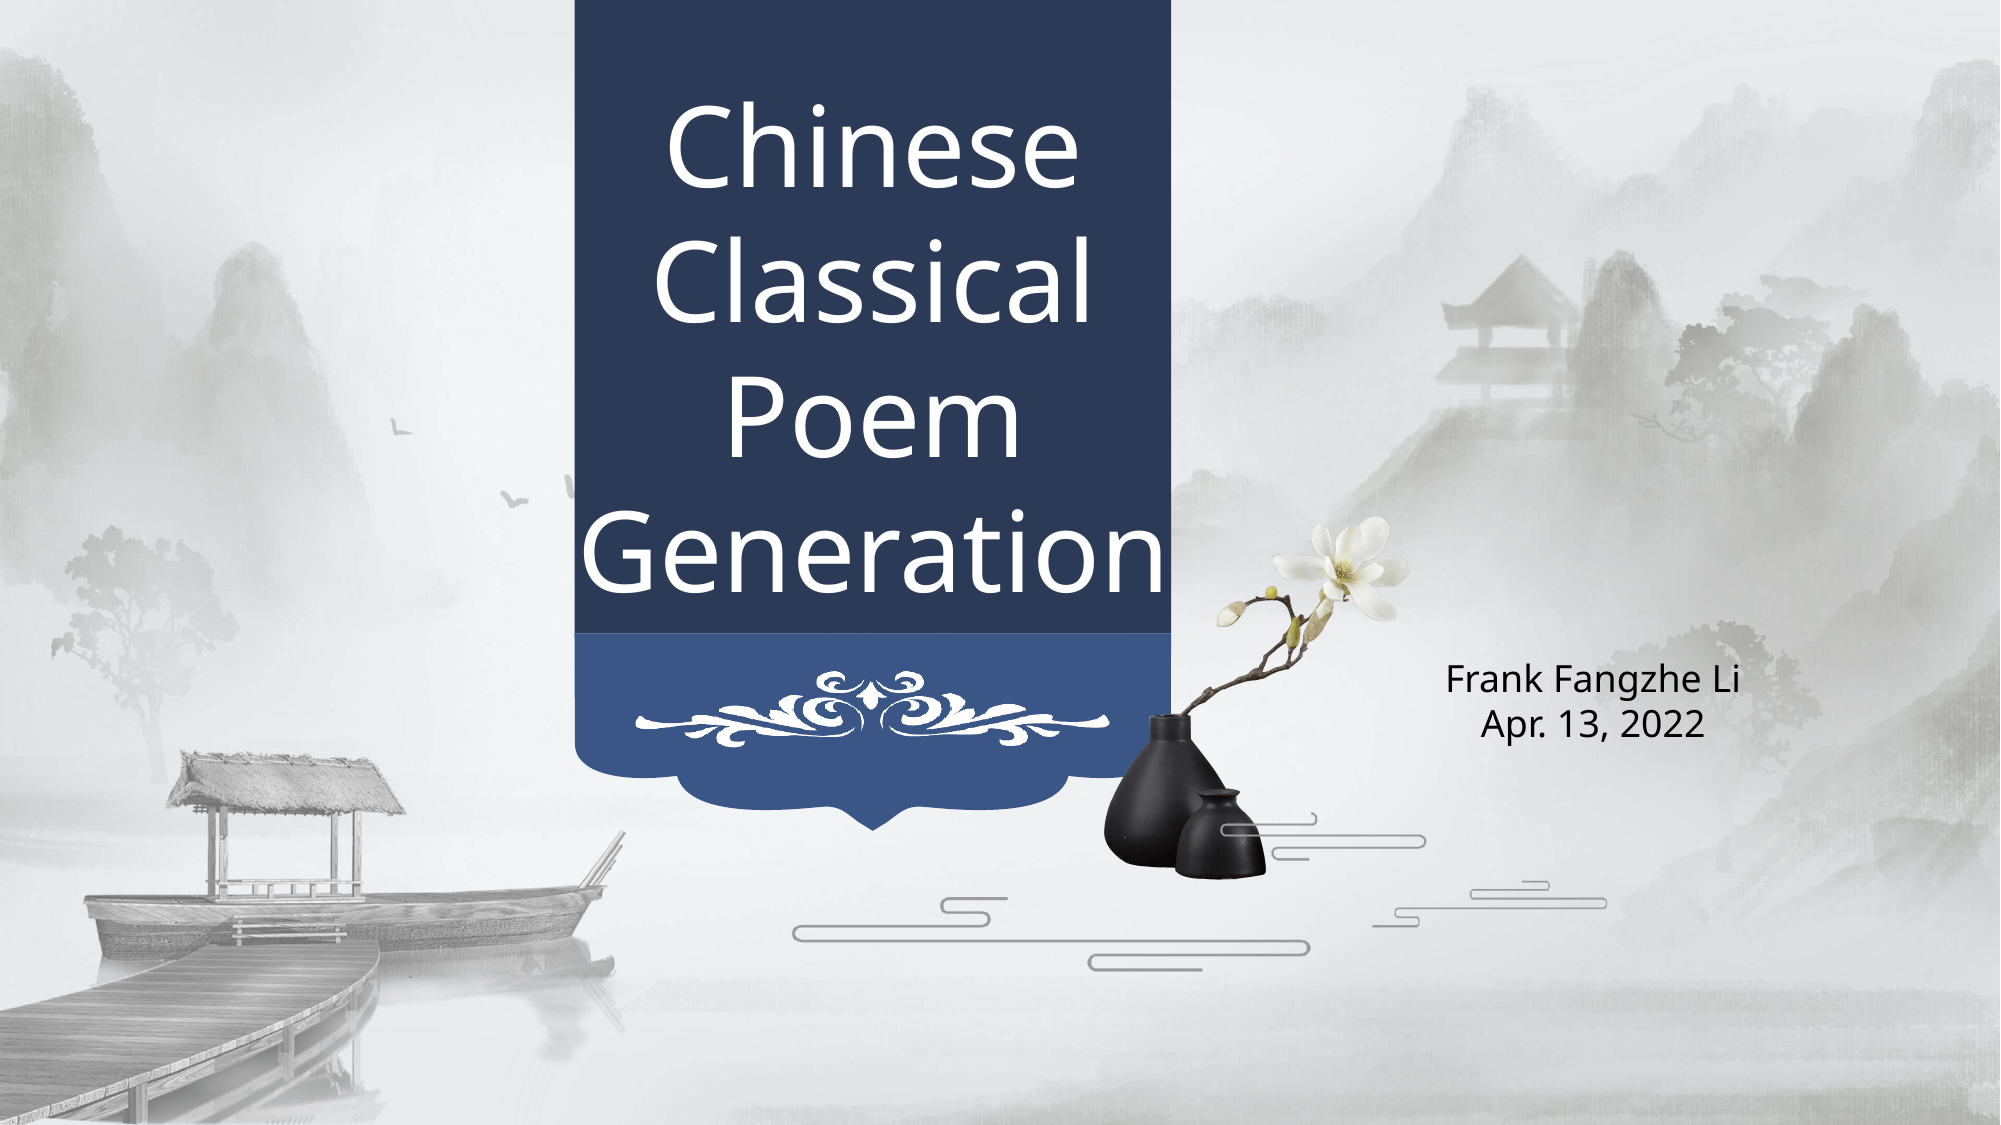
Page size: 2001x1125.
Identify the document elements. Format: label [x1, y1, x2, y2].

picture [0, 0, 2000, 1125]
text_box [574, 0, 1172, 831]
